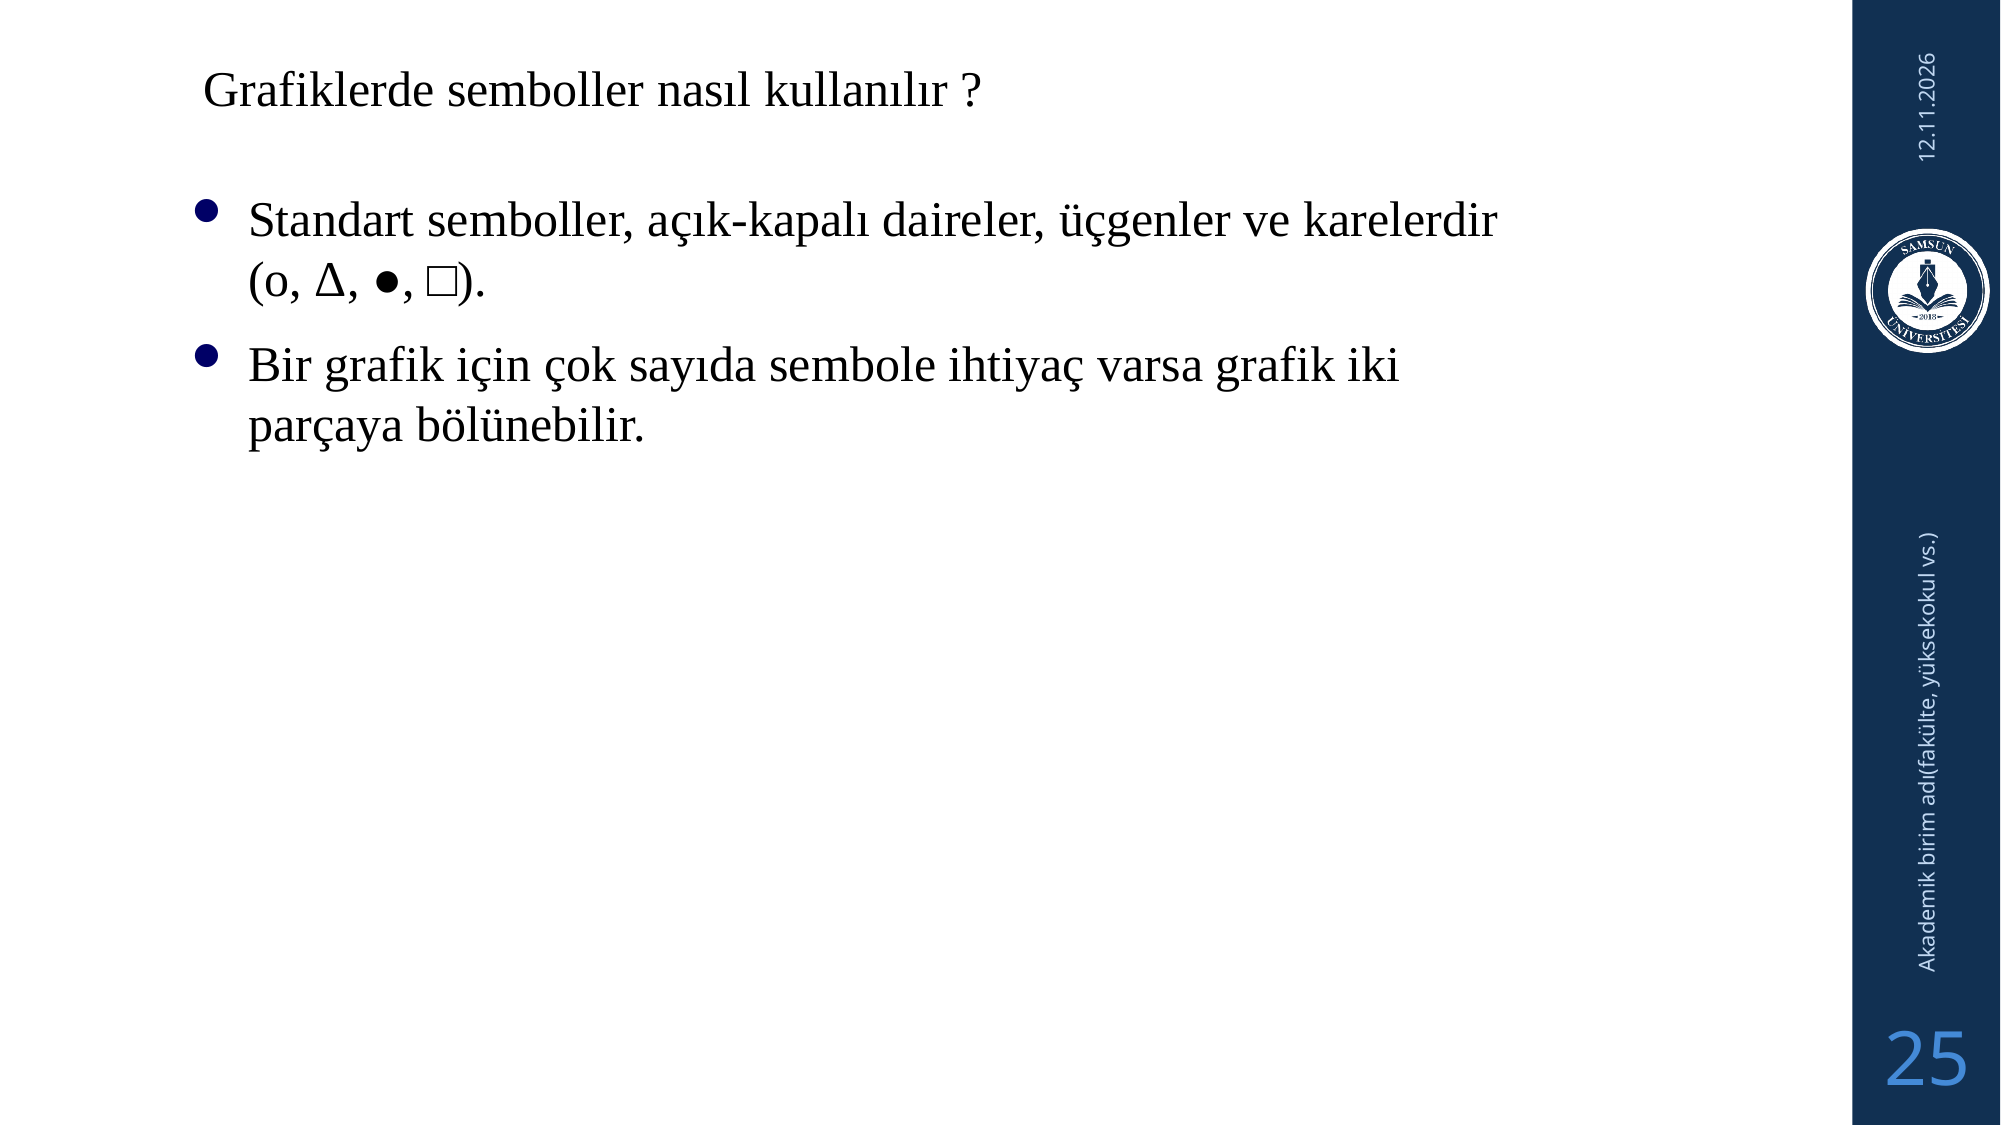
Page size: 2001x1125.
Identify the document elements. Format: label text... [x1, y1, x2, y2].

slide_number 25 [1852, 1012, 2000, 1110]
picture [1861, 224, 1994, 357]
text_box Standart semboller, açık-kapalı daireler, üçgenler ve karelerdir (o, Δ, ●, □). Bir grafik için çok sayıda sembole ihtiyaç varsa grafik iki parçaya bölünebilir. [176, 178, 1524, 459]
footer Akademik birim adı(fakülte, yüksekokul vs.) [1897, 400, 1958, 988]
text_box Grafiklerde semboller nasıl kullanılır ? [188, 48, 1359, 124]
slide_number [1897, 37, 1958, 220]
